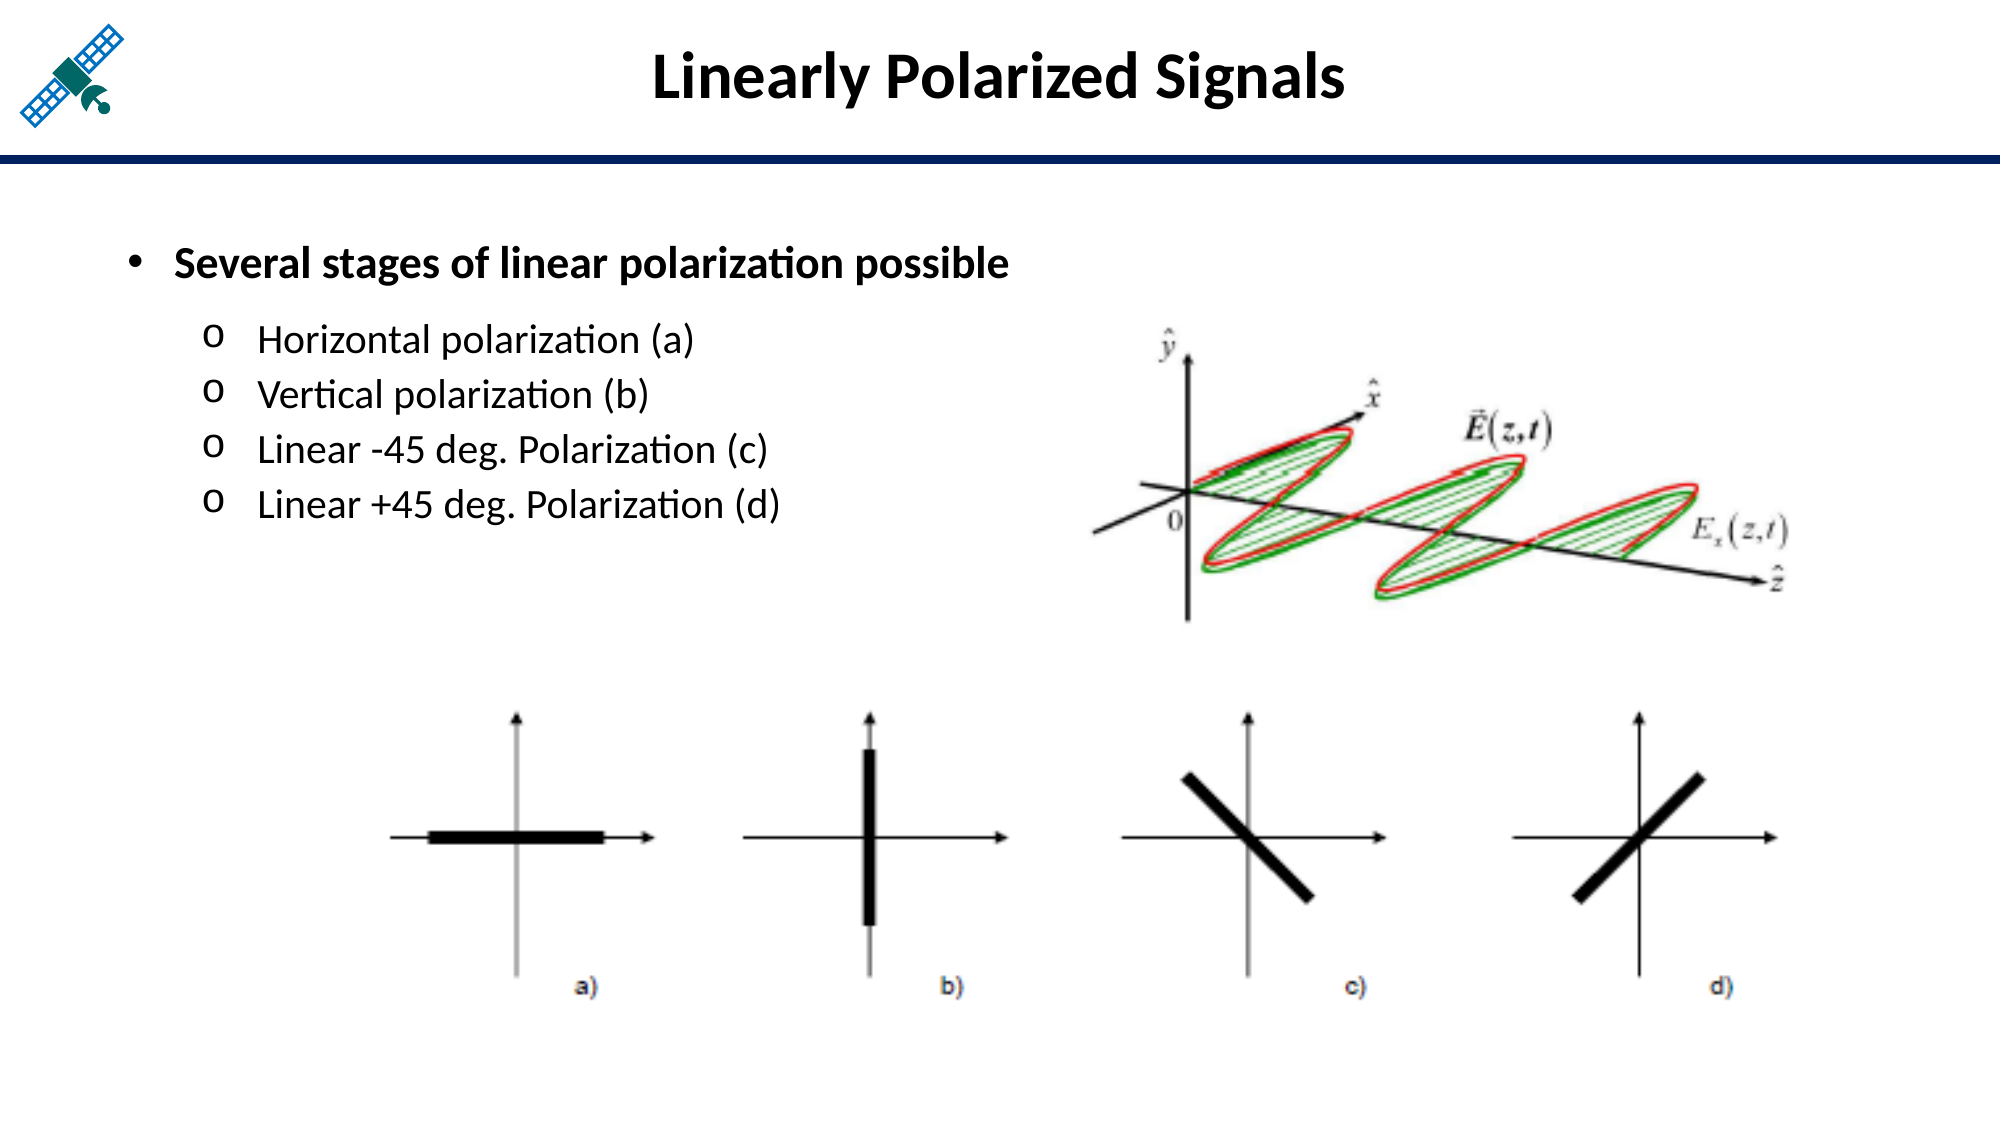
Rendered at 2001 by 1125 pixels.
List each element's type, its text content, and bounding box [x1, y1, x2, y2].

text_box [112, 224, 1910, 1082]
text_box Linearly Polarized Signals [0, 33, 2000, 125]
